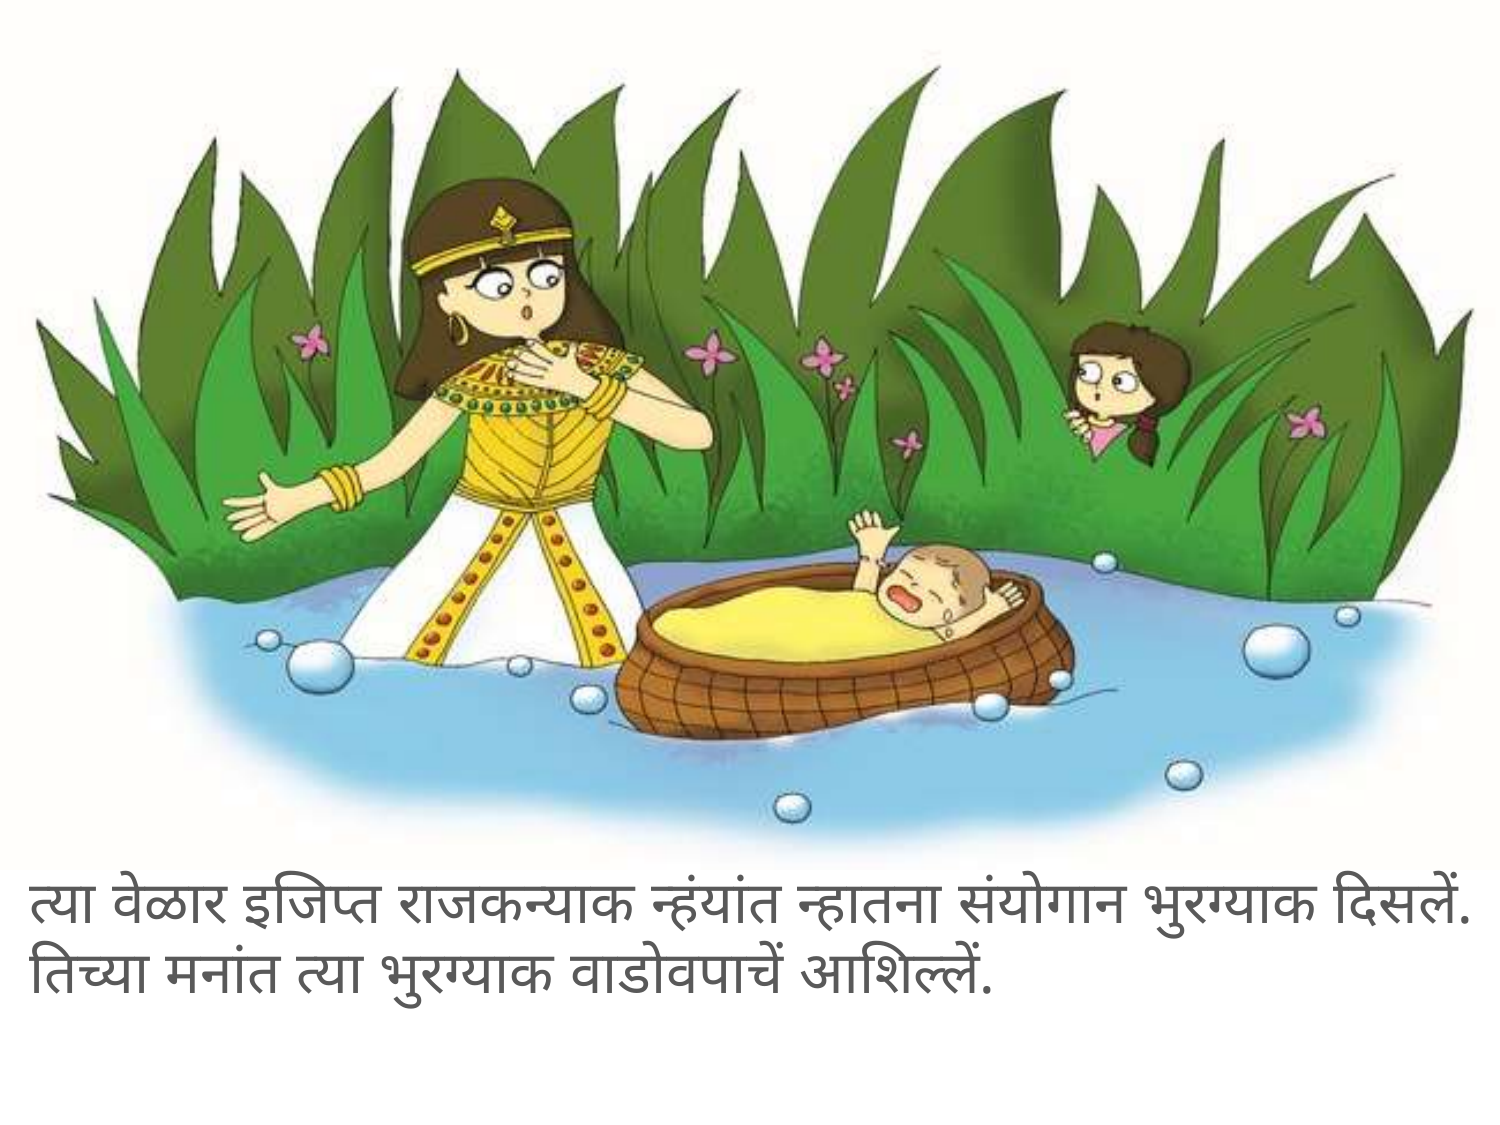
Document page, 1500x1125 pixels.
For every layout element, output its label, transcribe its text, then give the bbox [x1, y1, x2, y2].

picture [0, 0, 1500, 870]
text_box त्या वेळार इजिप्त राजकन्याक न्हंयांत न्हातना संयोगान भुरग्याक दिसलें. तिच्या मनांत त्या भुरग्याक वाडोवपाचें आशिल्लें. [14, 875, 1500, 1013]
